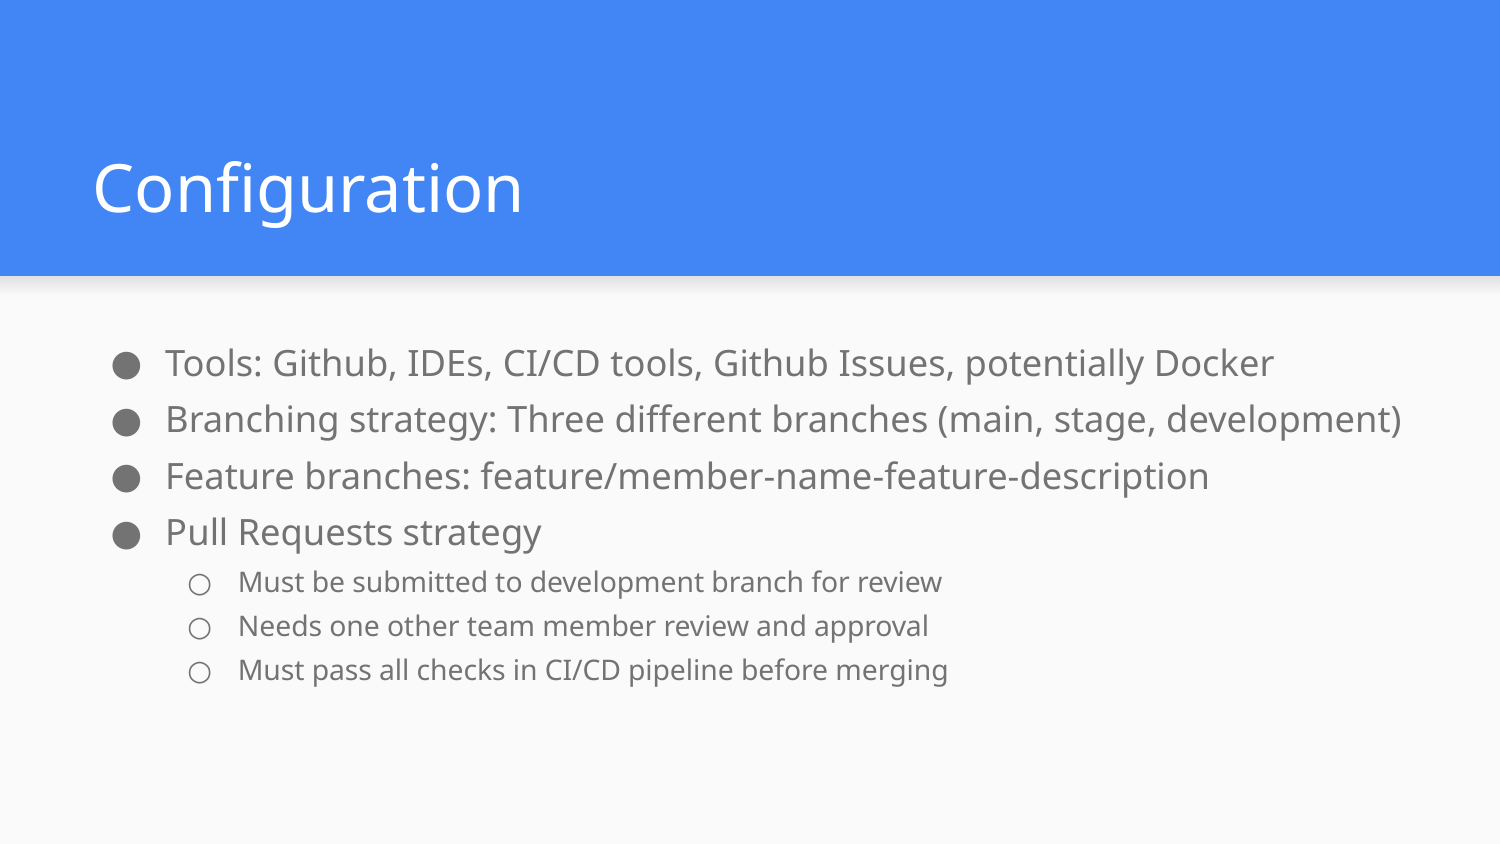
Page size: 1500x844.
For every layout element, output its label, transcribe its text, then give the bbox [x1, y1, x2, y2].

list Tools: Github, IDEs, CI/CD tools, Github Issues, potentially Docker Branching strategy: Three different branches (main, stage, development) Feature branches: feature/member-name-feature-description Pull Requests strategy Must be submitted to development branch for review Needs one other team member review and approval Must pass all checks in CI/CD pipeline before merging [77, 314, 1427, 760]
title Configuration [77, 121, 1427, 248]
